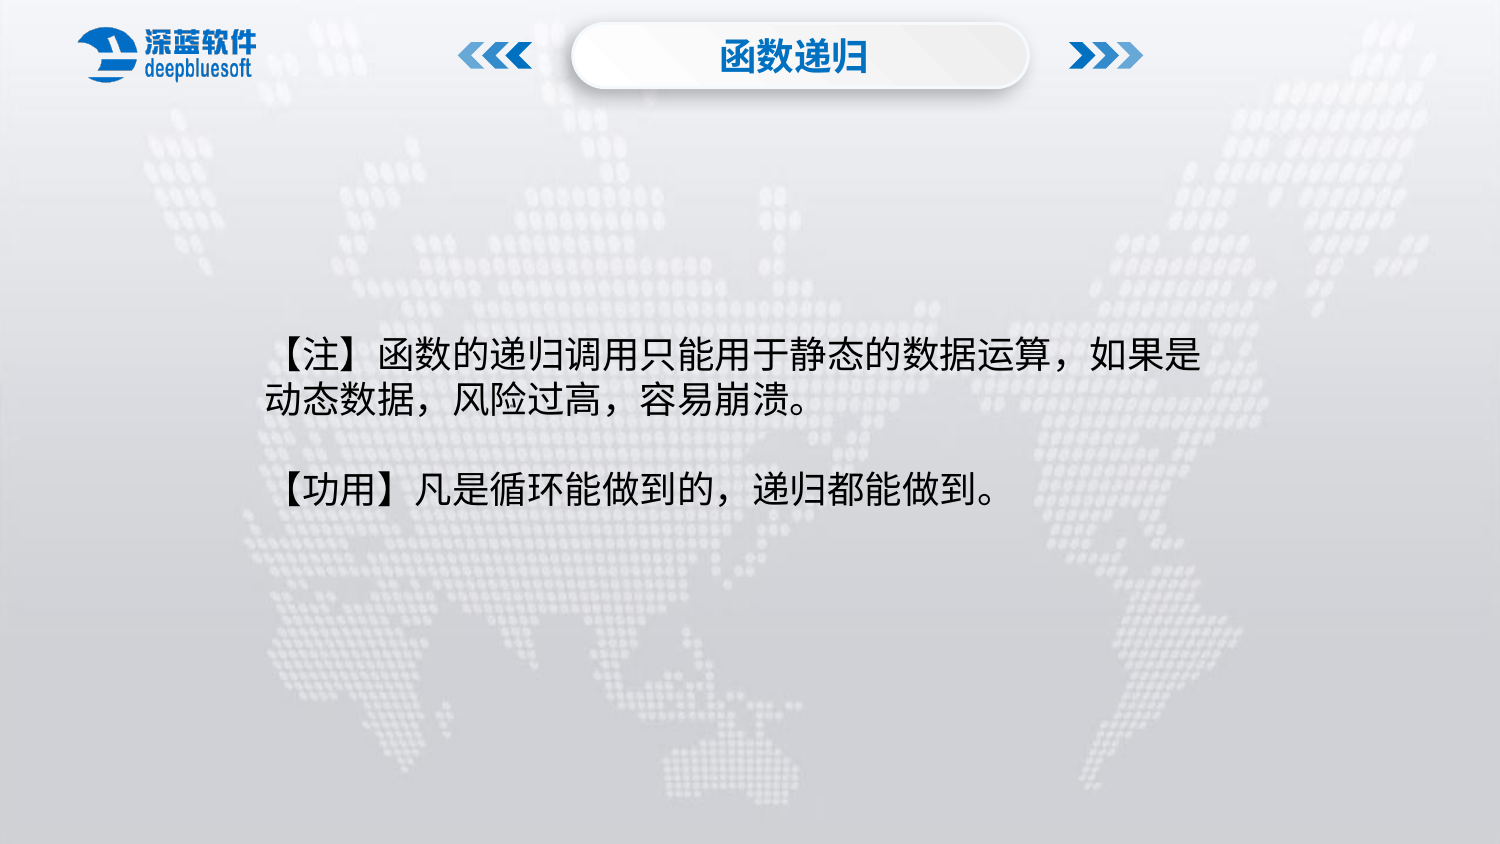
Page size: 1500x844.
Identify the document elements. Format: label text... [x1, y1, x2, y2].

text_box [457, 41, 533, 69]
text_box [583, 21, 1031, 90]
text_box 函数递归 [572, 28, 1016, 82]
picture [0, 0, 1500, 844]
text_box 【注】函数的递归调用只能用于静态的数据运算，如果是动态数据，风险过高，容易崩溃。 【功用】凡是循环能做到的，递归都能做到。 [249, 323, 1226, 519]
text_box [1068, 41, 1144, 69]
